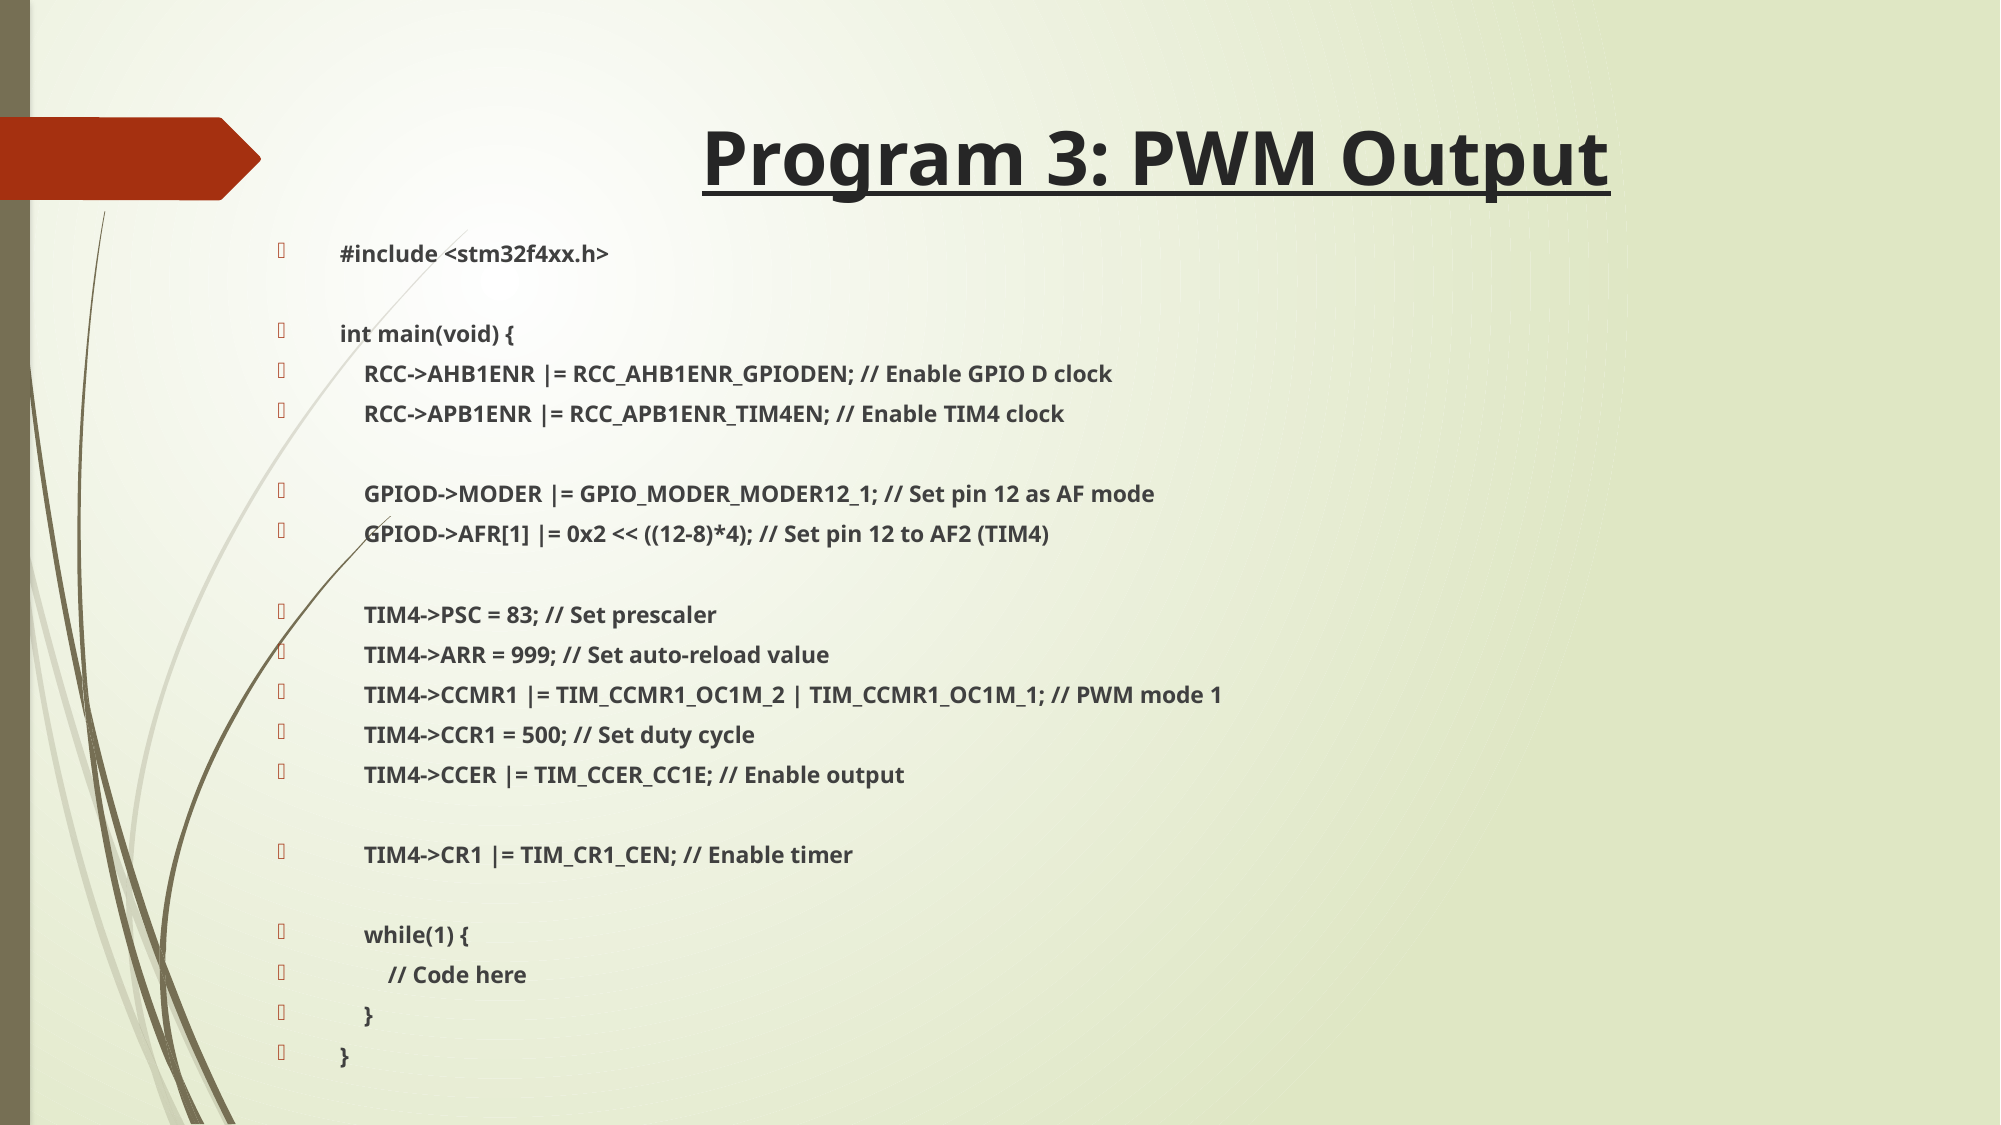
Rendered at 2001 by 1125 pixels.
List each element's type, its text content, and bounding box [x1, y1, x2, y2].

title Program 3: PWM Output [425, 102, 1888, 231]
list #include <stm32f4xx.h> int main(void) { RCC->AHB1ENR |= RCC_AHB1ENR_GPIODEN; // Enable GPIO D clock RCC->APB1ENR |= RCC_APB1ENR_TIM4EN; // Enable TIM4 clock GPIOD->MODER |= GPIO_MODER_MODER12_1; // Set pin 12 as AF mode GPIOD->AFR[1] |= 0x2 << ((12-8)*4); // Set pin 12 to AF2 (TIM4) TIM4->PSC = 83; // Set prescaler TIM4->ARR = 999; // Set auto-reload value TIM4->CCMR1 |= TIM_CCMR1_OC1M_2 | TIM_CCMR1_OC1M_1; // PWM mode 1 TIM4->CCR1 = 500; // Set duty cycle TIM4->CCER |= TIM_CCER_CC1E; // Enable output TIM4->CR1 |= TIM_CR1_CEN; // Enable timer while(1) { // Code here } } [262, 231, 1888, 1088]
